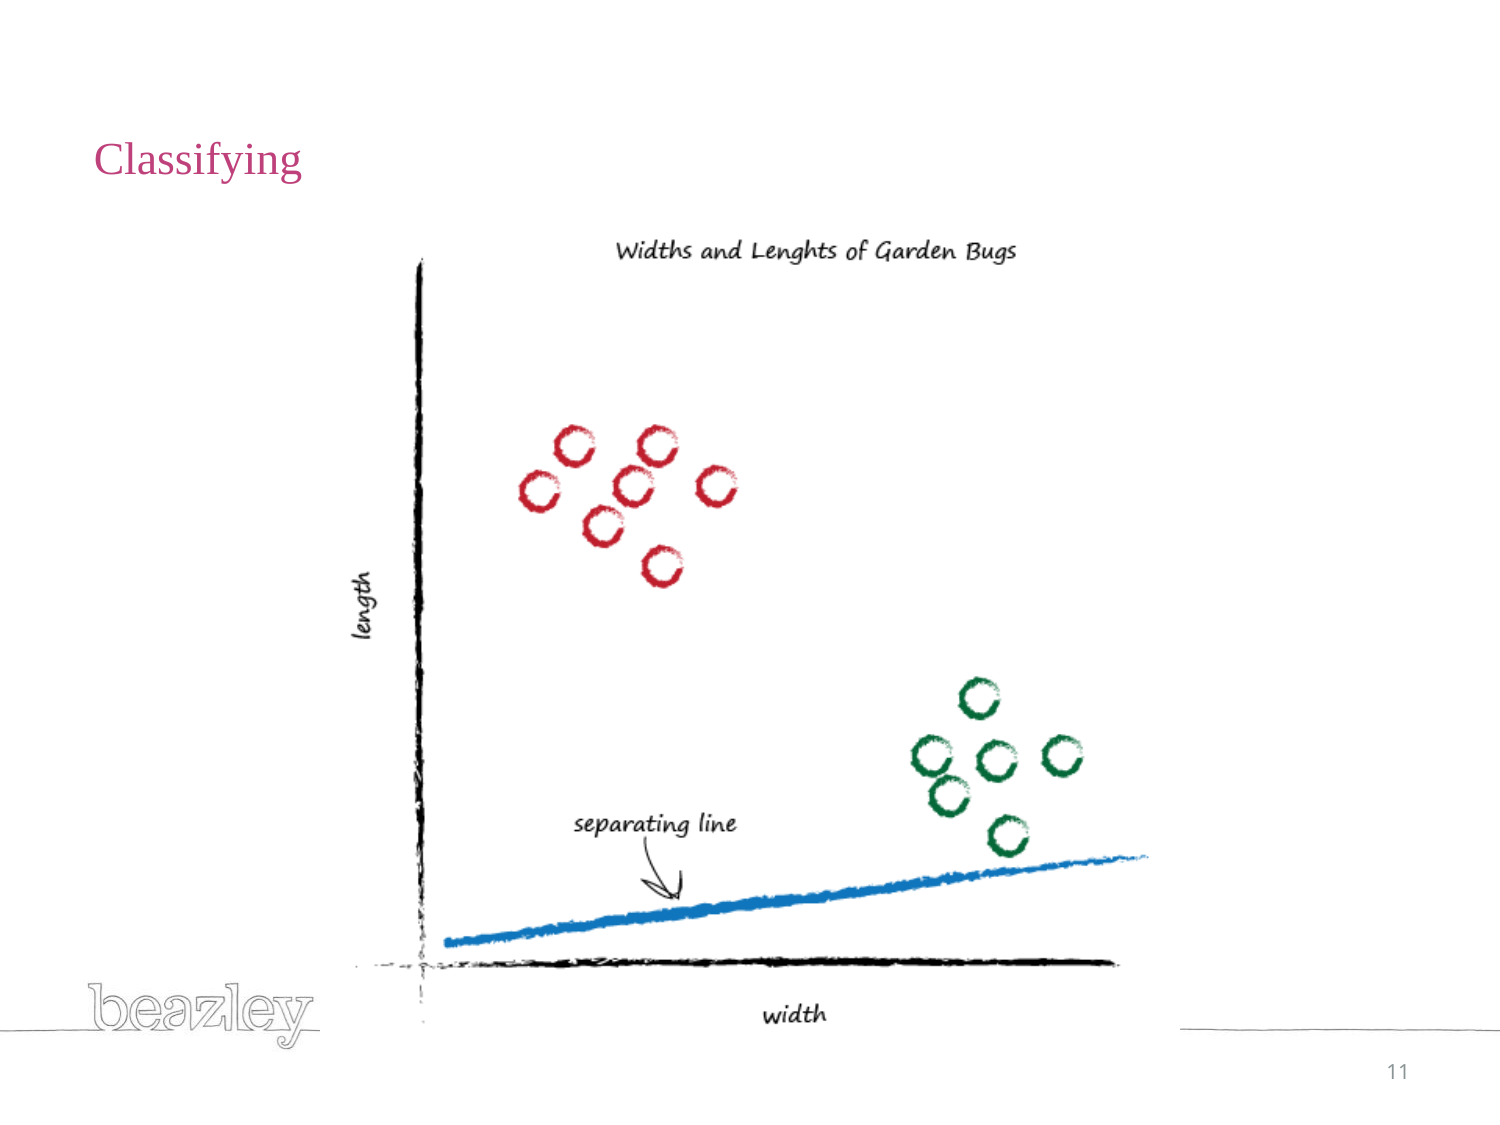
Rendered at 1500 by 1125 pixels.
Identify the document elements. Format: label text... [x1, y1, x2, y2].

slide_number 11 [1074, 1042, 1425, 1103]
text_box Classifying [93, 128, 1407, 188]
picture [0, 207, 1500, 1125]
